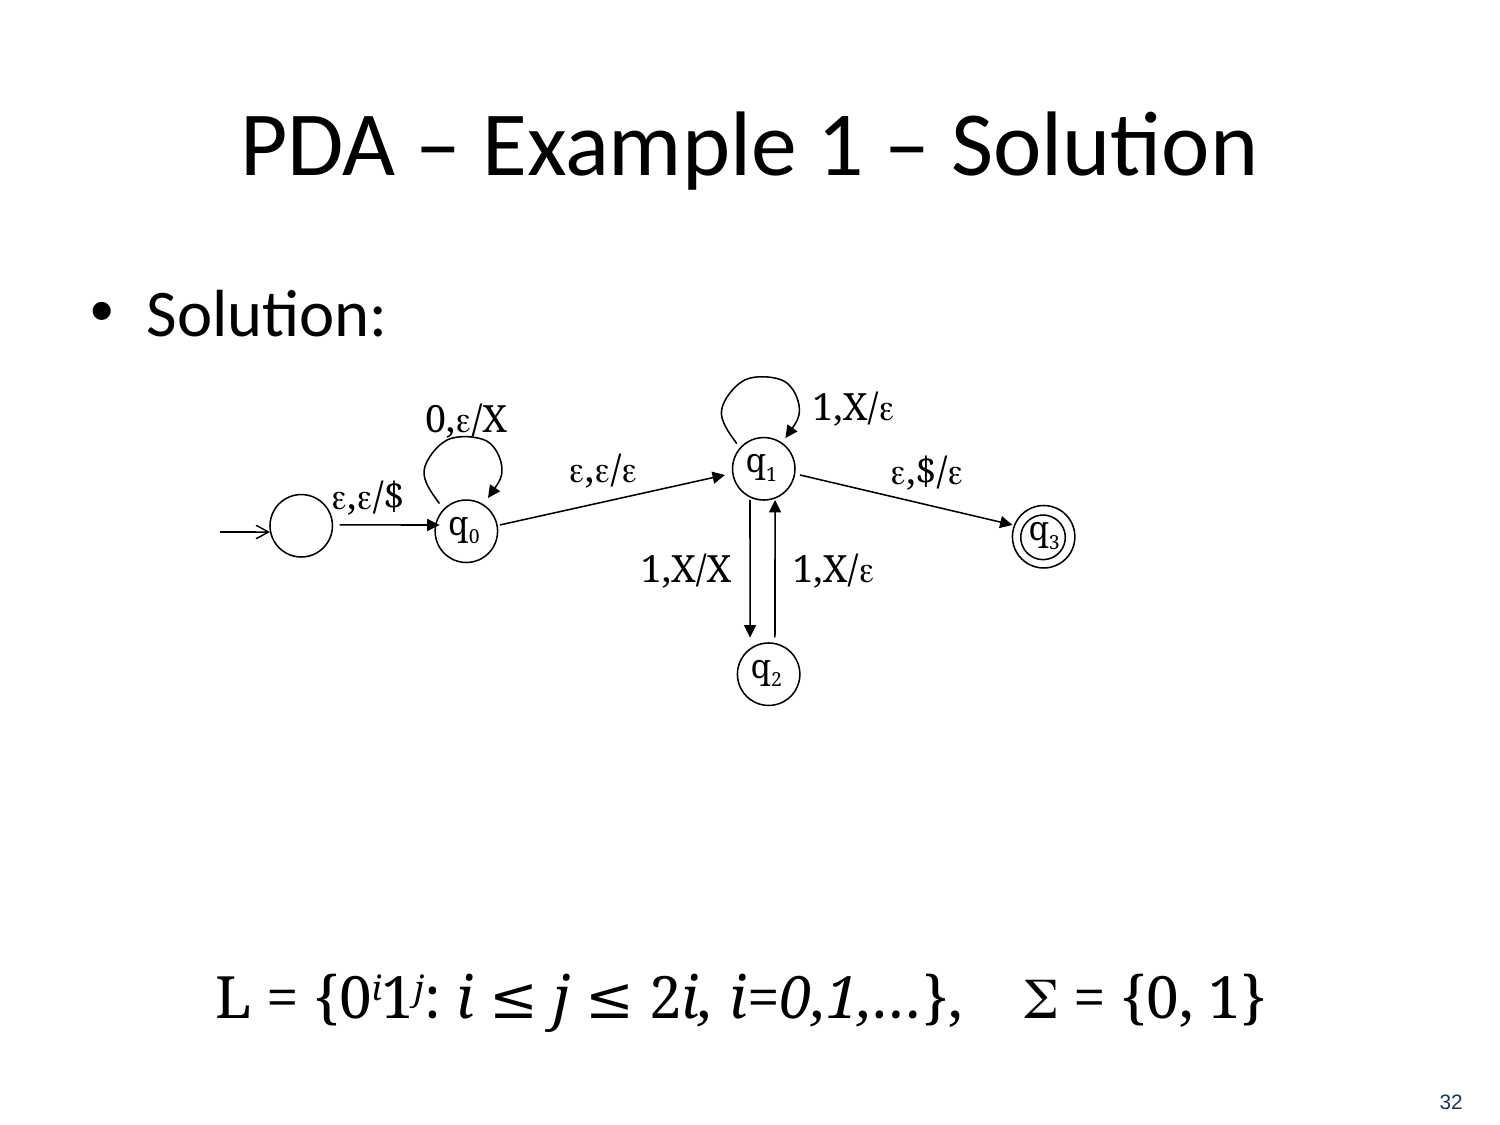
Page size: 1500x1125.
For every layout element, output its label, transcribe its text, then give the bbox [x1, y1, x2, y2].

list Solution: [75, 262, 1425, 1005]
text_box 32 [1337, 1053, 1463, 1114]
title PDA – Example 1 – Solution [75, 45, 1425, 233]
text_box L = {0i1j: i ≤ j ≤ 2i, i=0,1,…}, S = {0, 1} [199, 952, 1325, 1038]
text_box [219, 374, 1076, 706]
